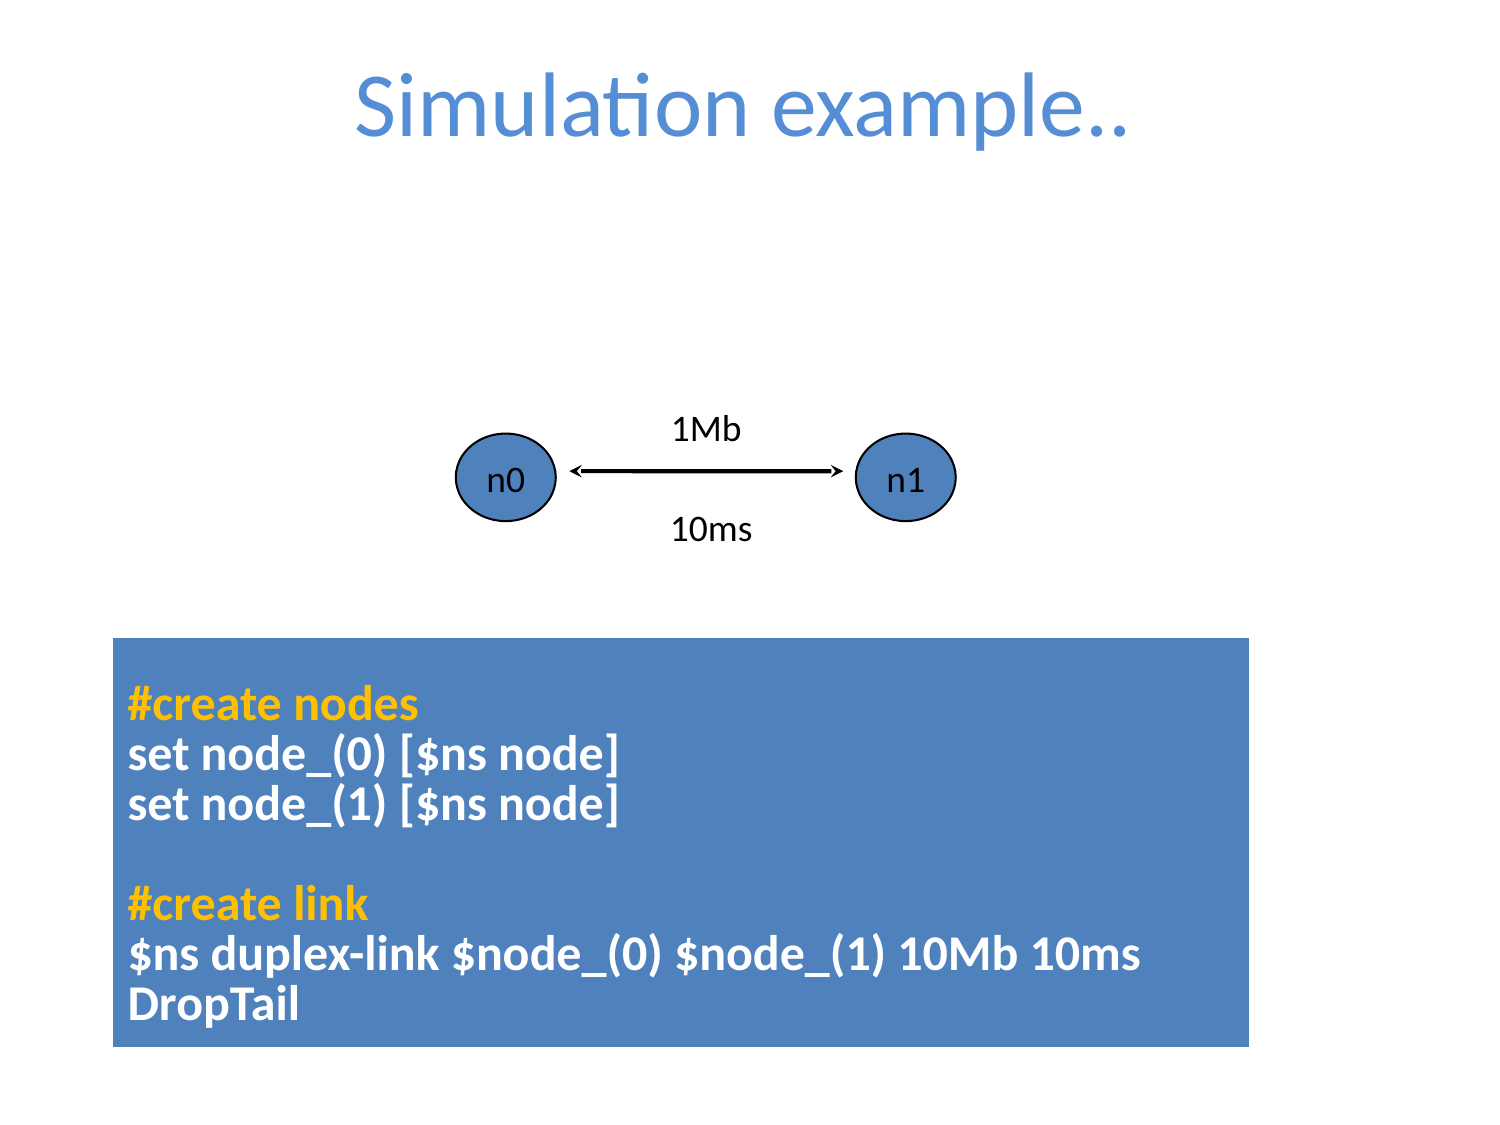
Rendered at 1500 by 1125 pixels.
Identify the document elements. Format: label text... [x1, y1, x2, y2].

table_header #create nodes set node_(0) [$ns node] set node_(1) [$ns node] #create link $ns duplex-link $node_(0) $node_(1) 10Mb 10ms DropTail [113, 638, 1249, 1047]
text_box 10ms [654, 496, 768, 557]
text_box [830, 464, 844, 478]
title Simulation example.. [75, 24, 1413, 175]
text_box n1 [855, 433, 956, 522]
text_box n0 [455, 433, 556, 522]
text_box 1Mb [655, 396, 757, 457]
text_box [569, 464, 582, 478]
